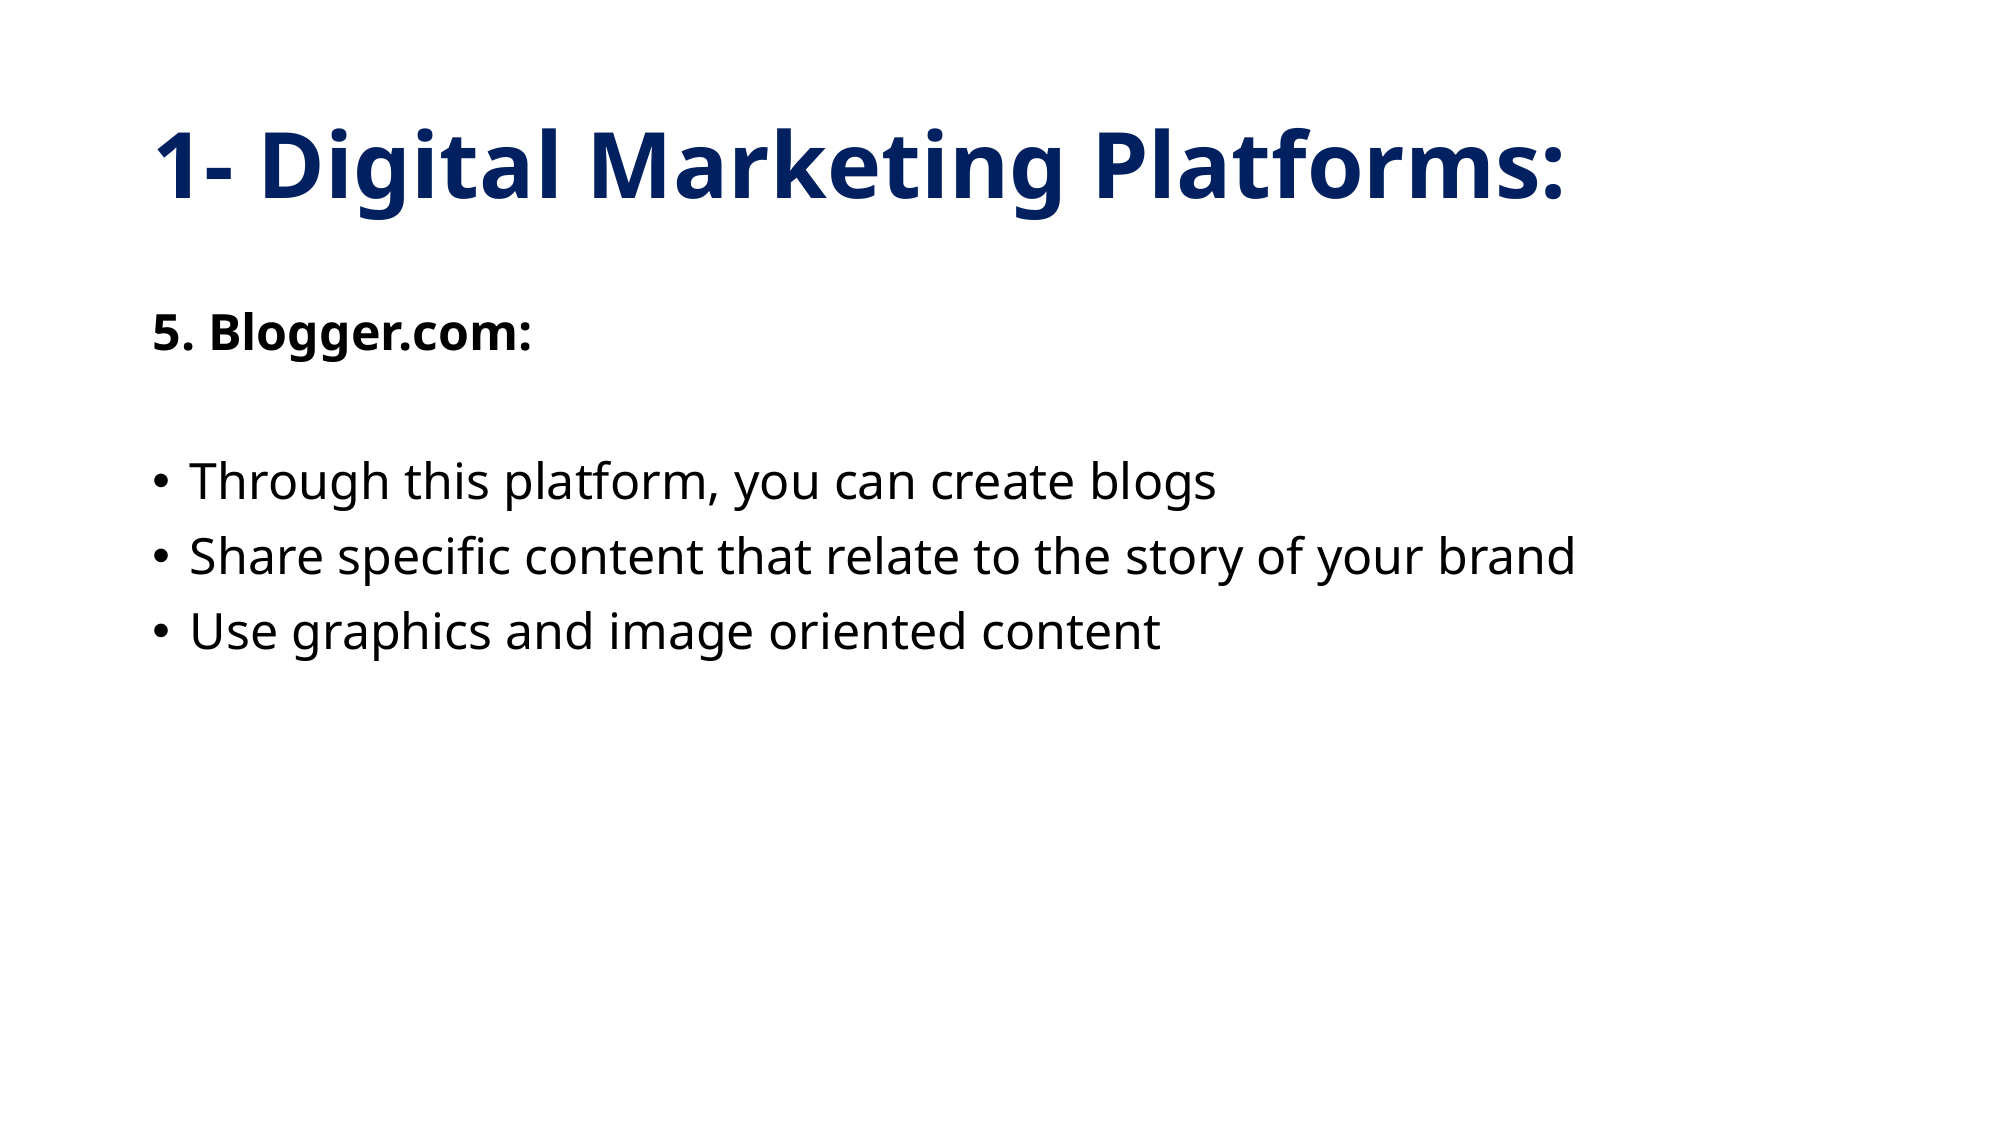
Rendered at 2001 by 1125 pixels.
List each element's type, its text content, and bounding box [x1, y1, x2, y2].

title 1- Digital Marketing Platforms: [137, 59, 1863, 278]
list 5. Blogger.com: Through this platform, you can create blogs Share specific content that relate to the story of your brand Use graphics and image oriented content [137, 299, 1863, 1014]
